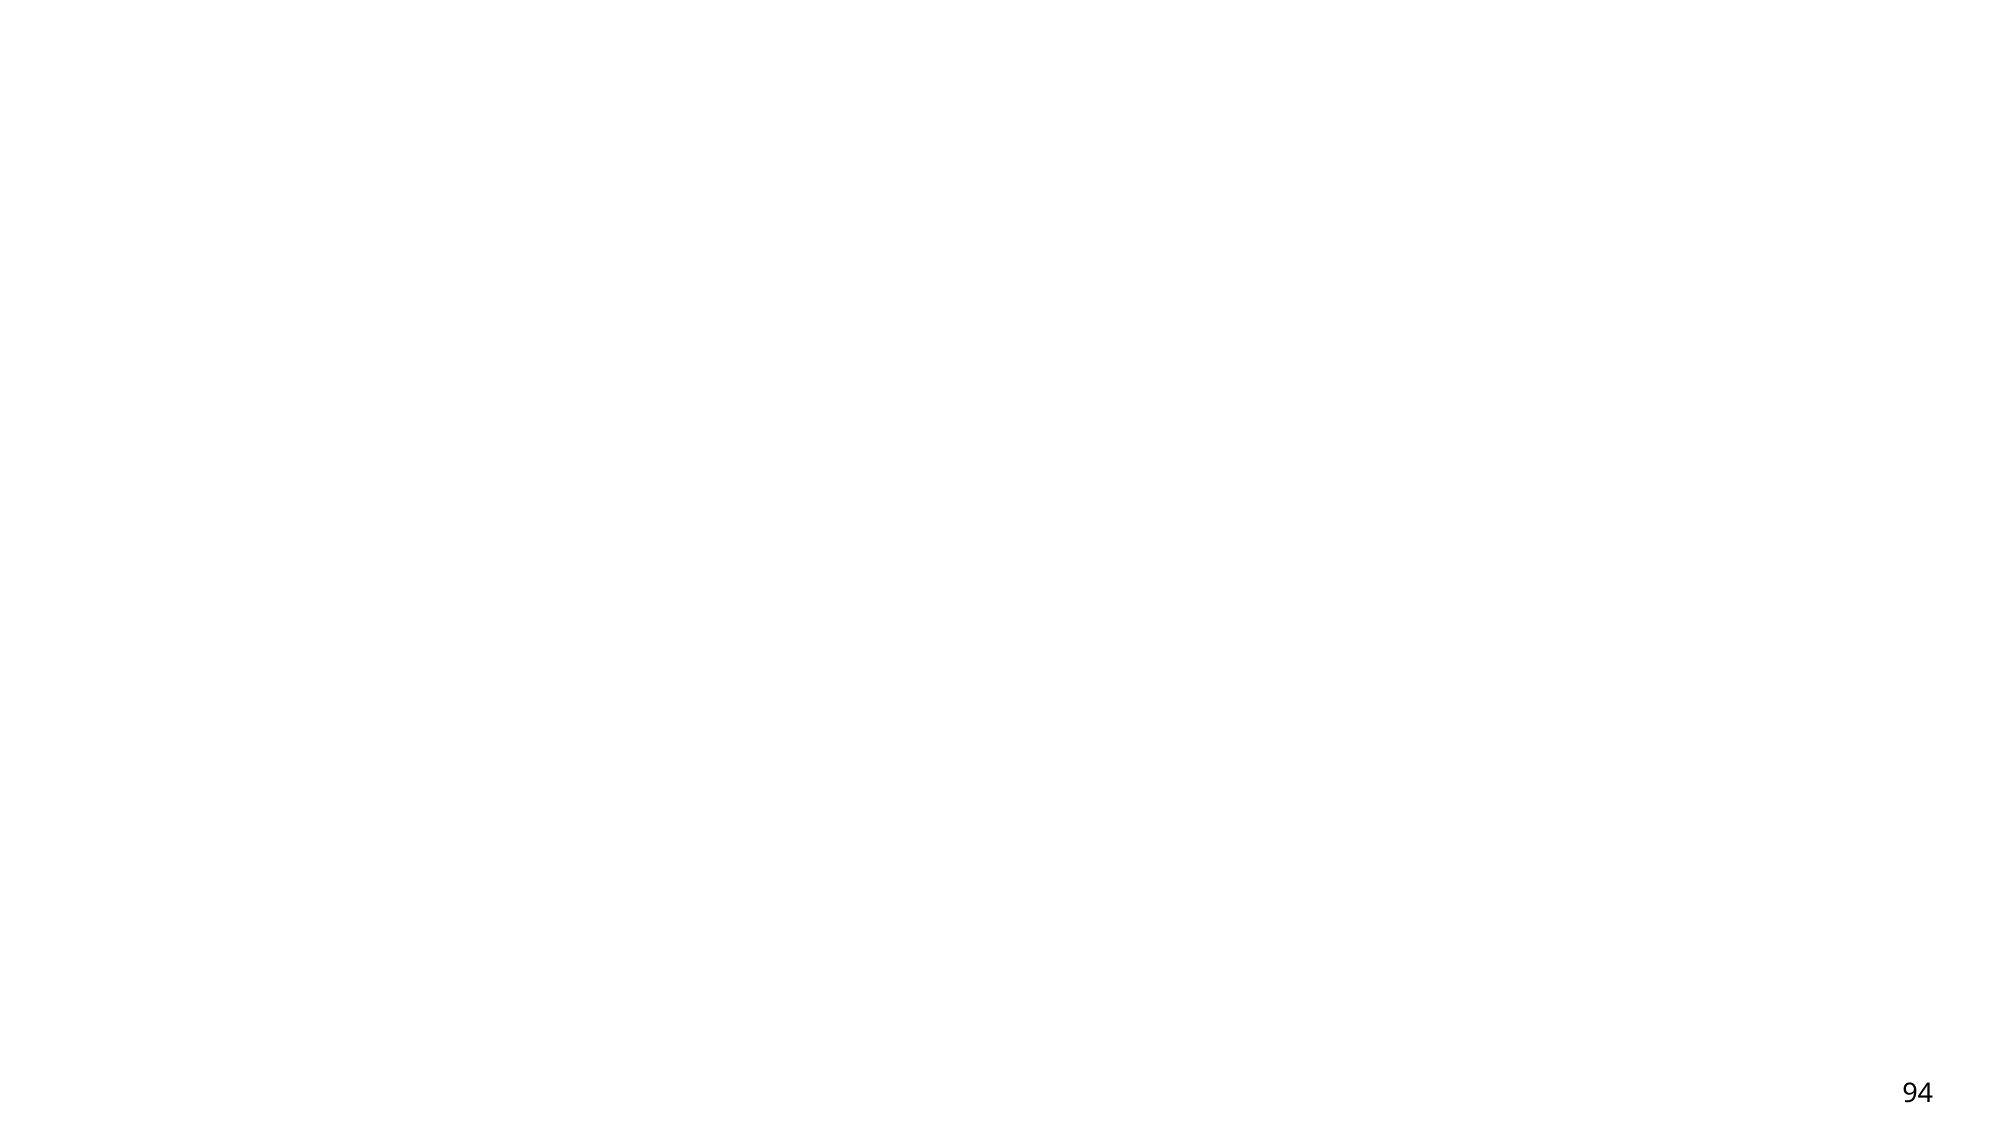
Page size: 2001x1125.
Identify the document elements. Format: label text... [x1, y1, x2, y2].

text_box 94 [1887, 1068, 2000, 1125]
